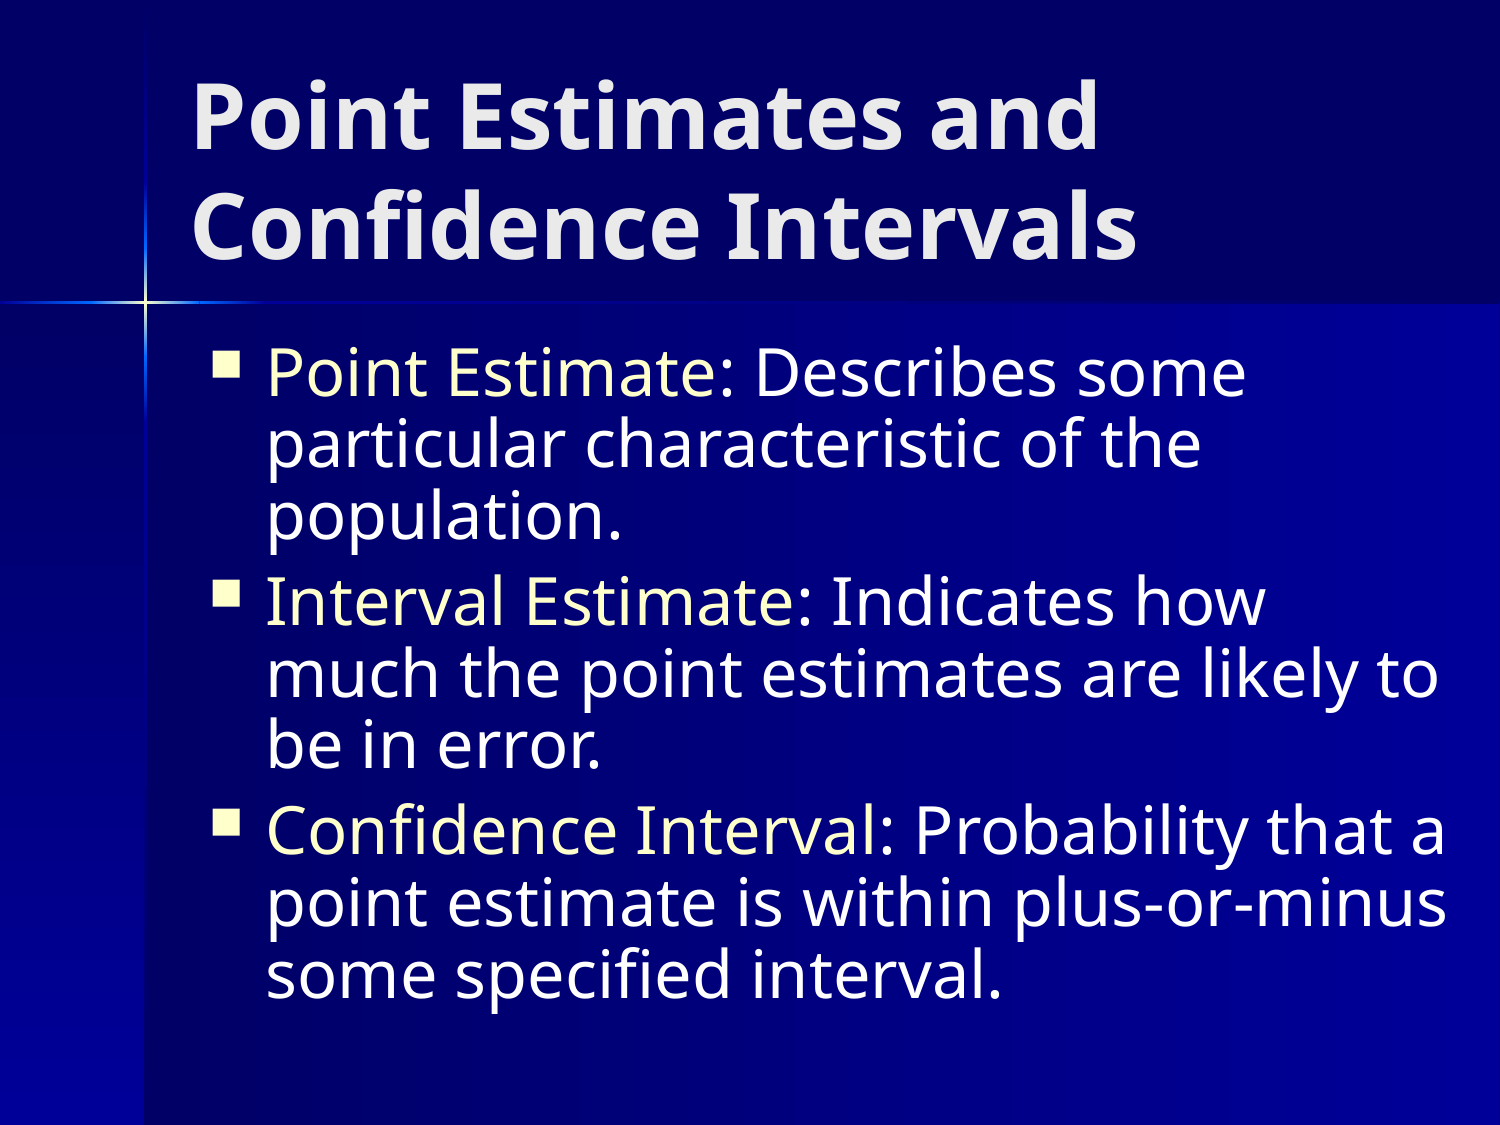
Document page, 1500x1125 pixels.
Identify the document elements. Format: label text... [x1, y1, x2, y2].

list Point Estimate: Describes some particular characteristic of the population. Interval Estimate: Indicates how much the point estimates are likely to be in error. Confidence Interval: Probability that a point estimate is within plus-or-minus some specified interval. [193, 331, 1469, 1025]
title Point Estimates and Confidence Intervals [174, 50, 1413, 285]
